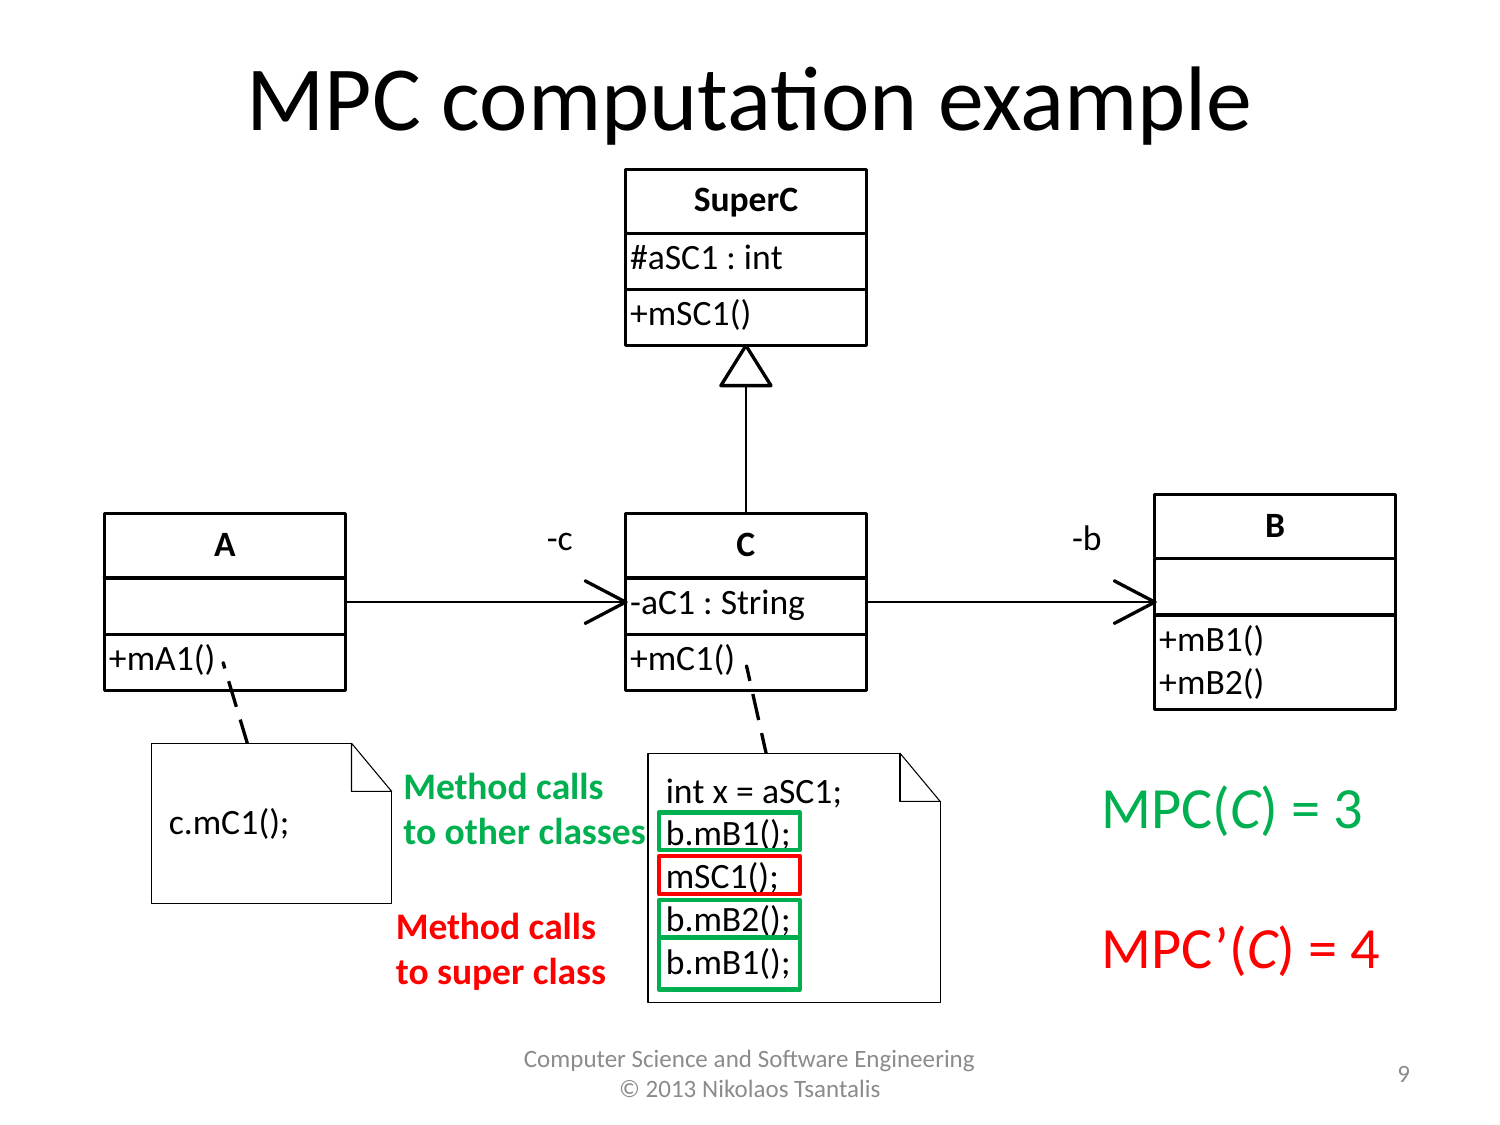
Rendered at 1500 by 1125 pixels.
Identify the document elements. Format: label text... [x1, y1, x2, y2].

picture [97, 162, 1403, 1009]
title MPC computation example [75, 0, 1425, 188]
slide_number 9 [1074, 1042, 1425, 1103]
